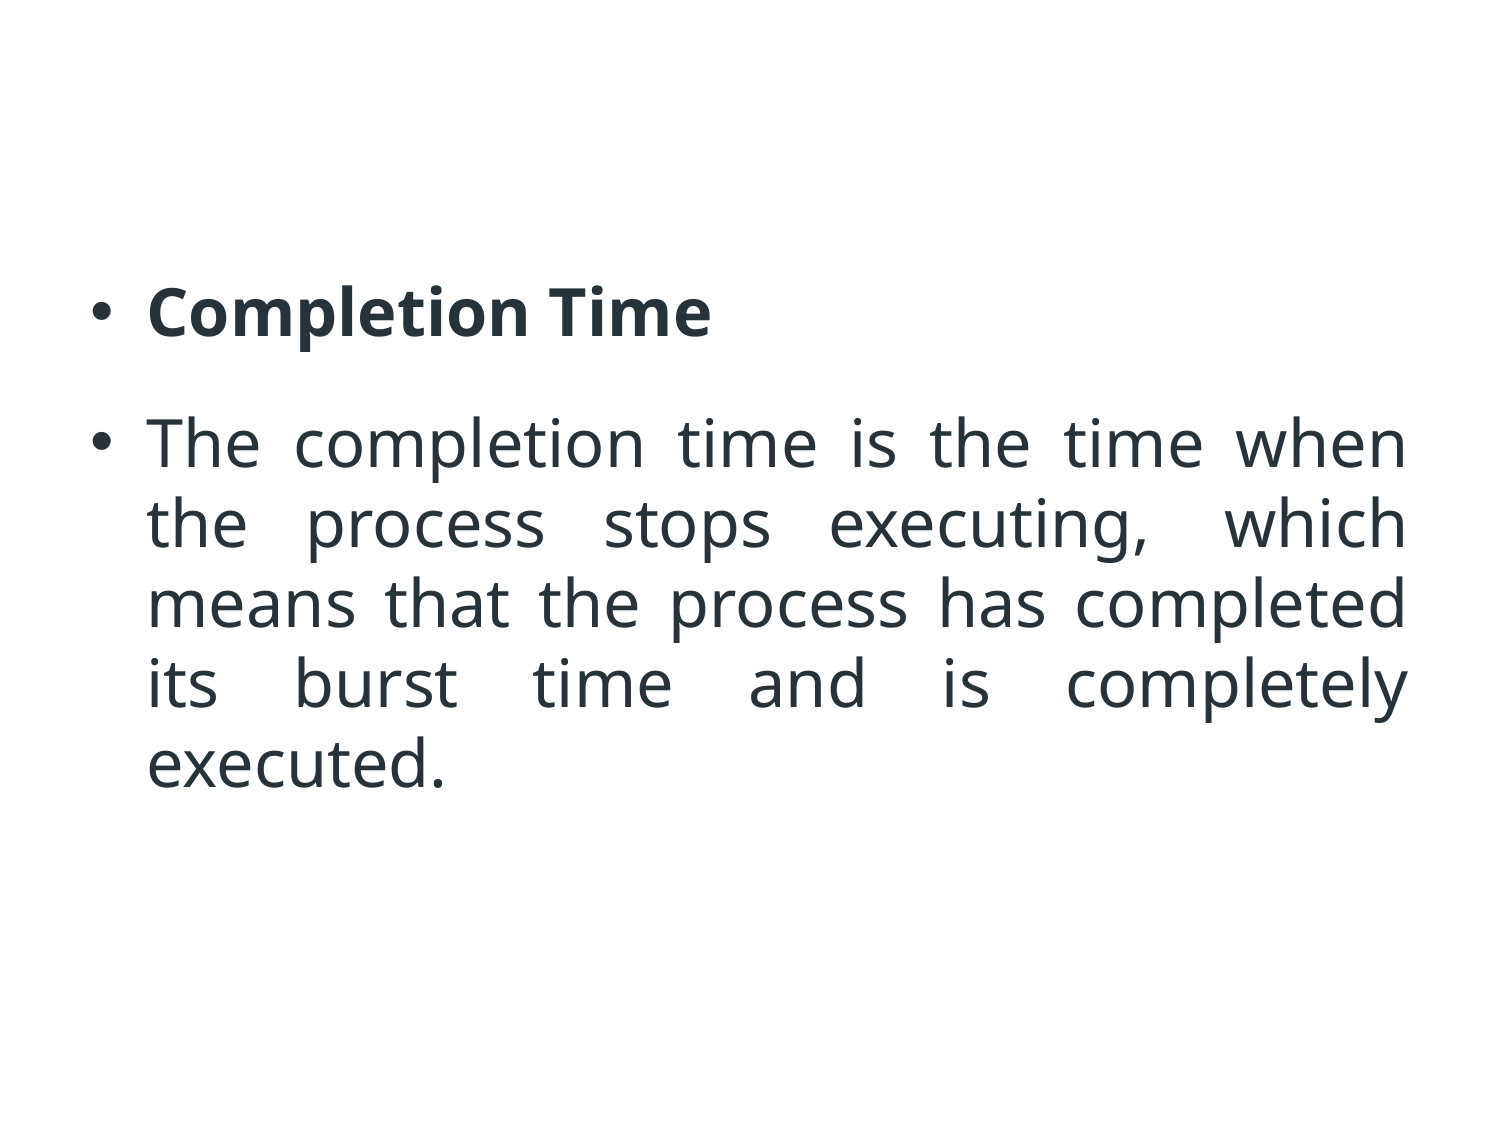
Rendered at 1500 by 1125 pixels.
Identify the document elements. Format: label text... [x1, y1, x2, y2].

list Completion Time The completion time is the time when the process stops executing, which means that the process has completed its burst time and is completely executed. [75, 262, 1425, 1005]
